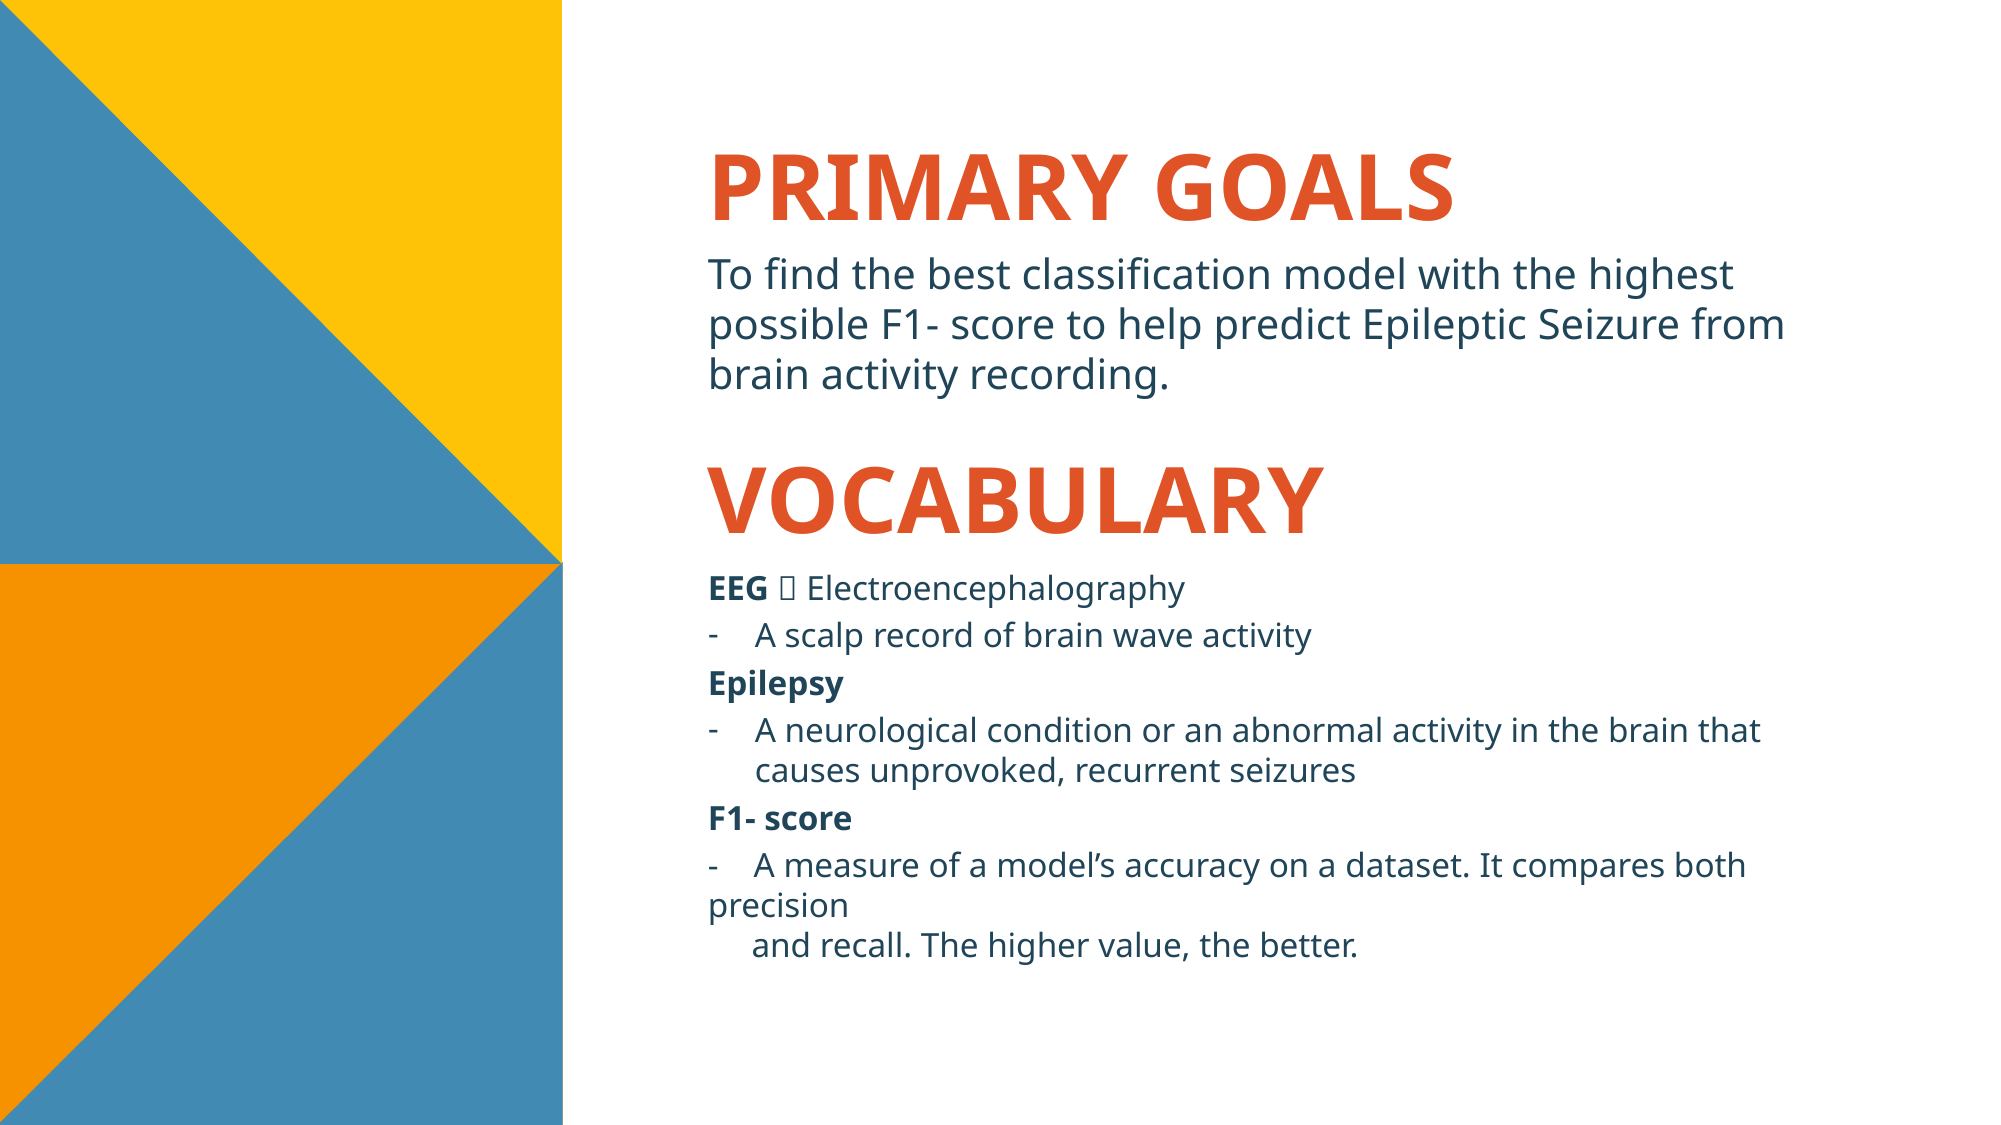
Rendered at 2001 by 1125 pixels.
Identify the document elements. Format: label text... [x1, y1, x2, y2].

list To find the best classification model with the highest possible F1- score to help predict Epileptic Seizure from brain activity recording. [693, 240, 1803, 434]
text_box EEG  Electroencephalography A scalp record of brain wave activity Epilepsy A neurological condition or an abnormal activity in the brain that causes unprovoked, recurrent seizures F1- score - A measure of a model’s accuracy on a dataset. It compares both precision and recall. The higher value, the better. [692, 559, 1803, 1003]
text_box Vocabulary [692, 434, 1803, 559]
title Primary goals [693, 121, 1803, 240]
